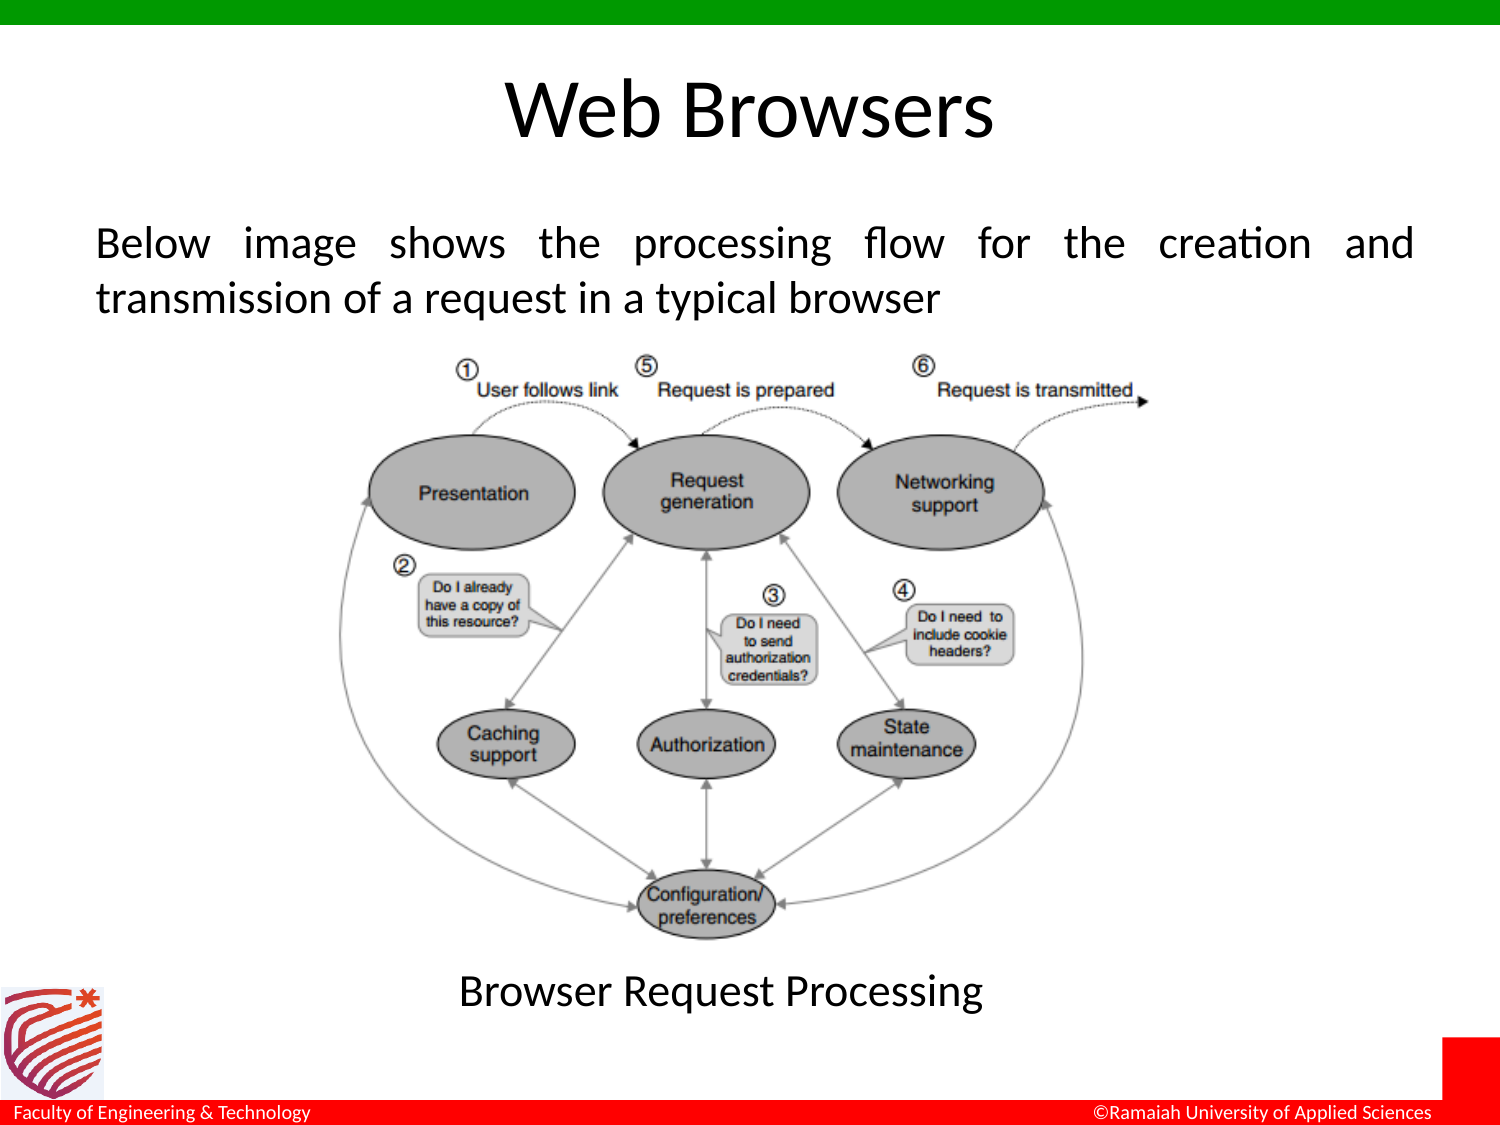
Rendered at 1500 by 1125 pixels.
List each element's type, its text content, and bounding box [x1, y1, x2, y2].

text_box Browser Request Processing [444, 963, 1218, 1023]
picture [1, 987, 104, 1100]
picture [282, 328, 1218, 958]
list Below image shows the processing flow for the creation and transmission of a request in a typical browser [80, 204, 1431, 1024]
title Web Browsers [75, 45, 1425, 233]
